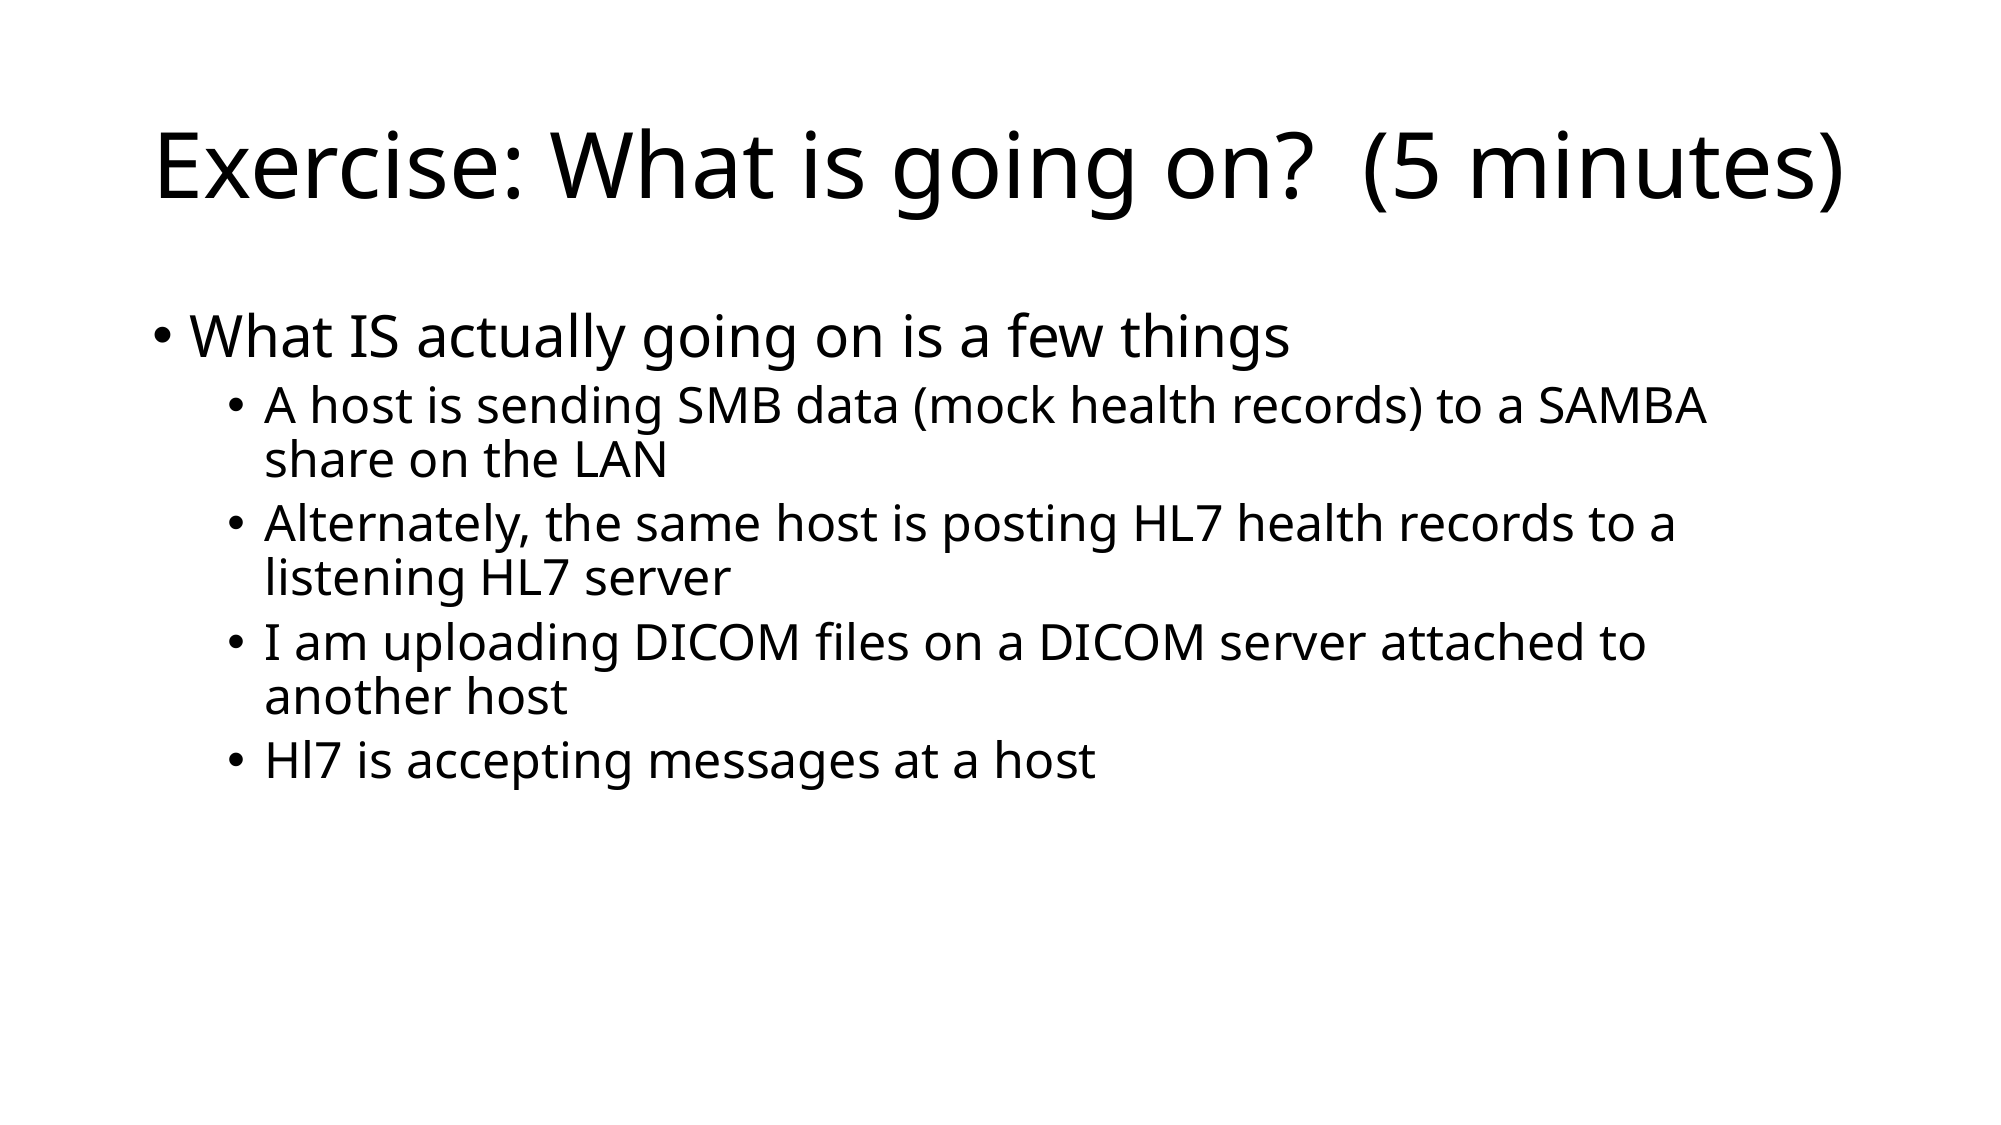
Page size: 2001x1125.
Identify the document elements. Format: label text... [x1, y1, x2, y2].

list What IS actually going on is a few things A host is sending SMB data (mock health records) to a SAMBA share on the LAN Alternately, the same host is posting HL7 health records to a listening HL7 server I am uploading DICOM files on a DICOM server attached to another host Hl7 is accepting messages at a host [137, 299, 1863, 1014]
title Exercise: What is going on? (5 minutes) [137, 59, 1863, 278]
